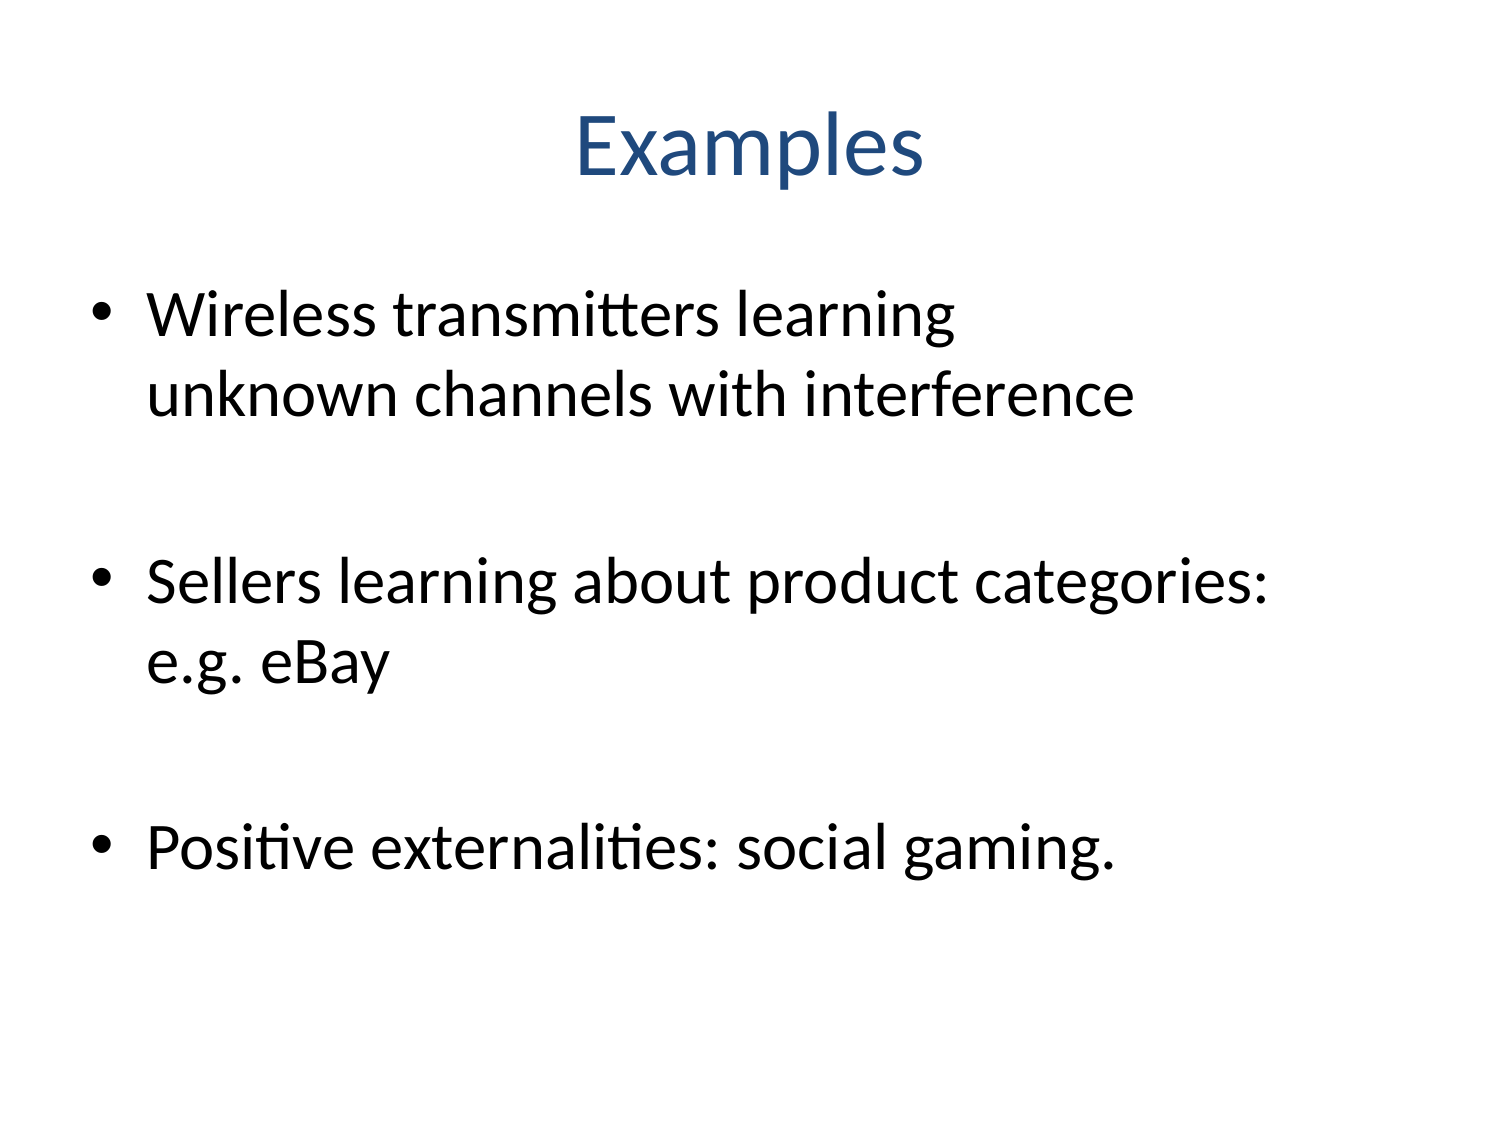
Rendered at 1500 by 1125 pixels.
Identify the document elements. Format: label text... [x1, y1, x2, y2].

title Examples [75, 45, 1425, 233]
list Wireless transmitters learning unknown channels with interference Sellers learning about product categories: e.g. eBay Positive externalities: social gaming. [75, 262, 1425, 1005]
